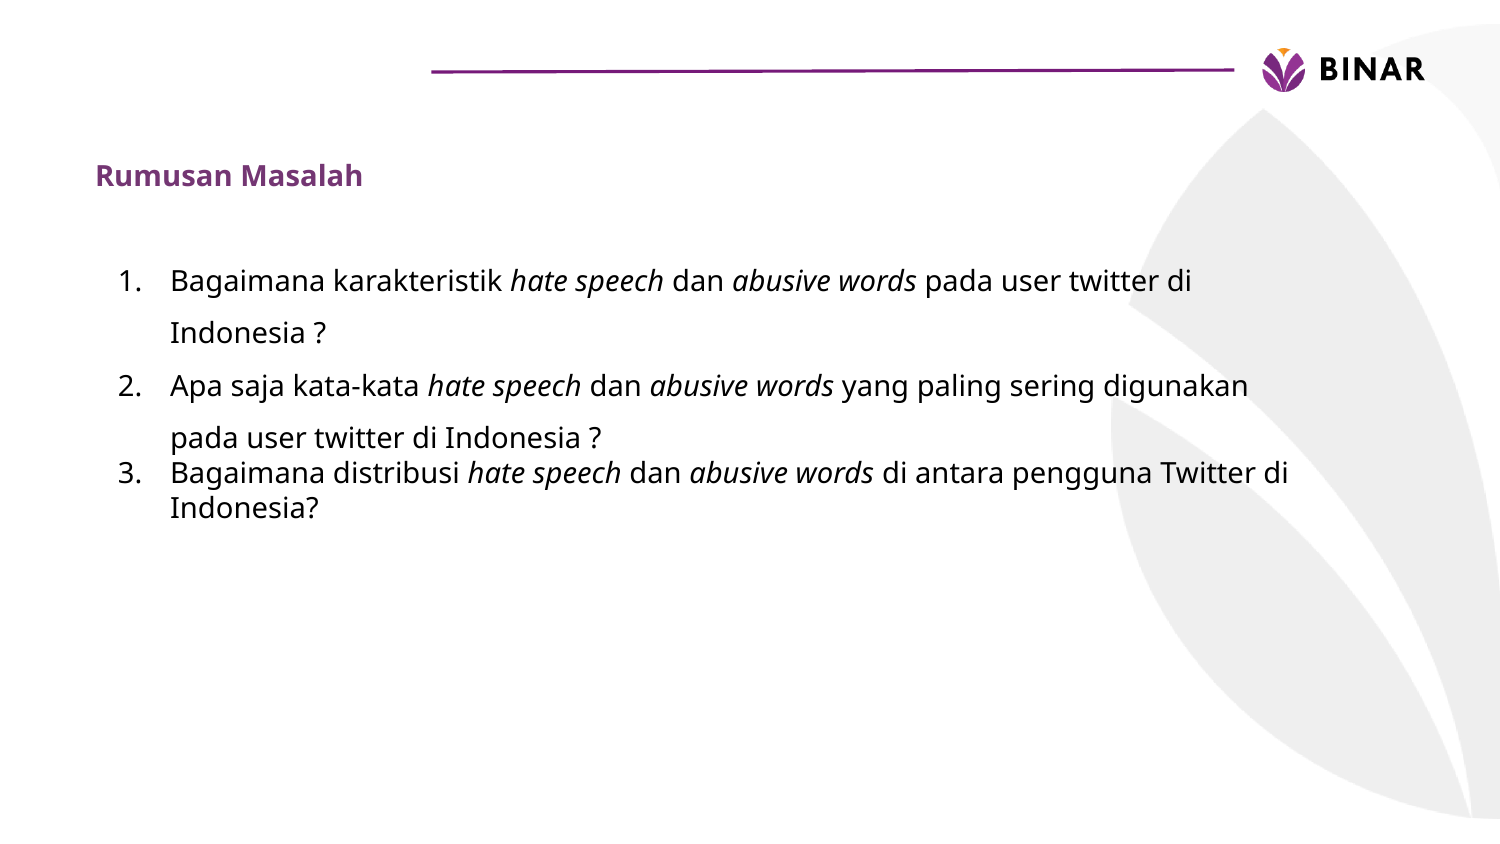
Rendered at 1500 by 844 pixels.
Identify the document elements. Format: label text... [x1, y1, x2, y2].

picture [1110, 24, 1500, 819]
text_box Rumusan Masalah Bagaimana karakteristik hate speech dan abusive words pada user twitter di Indonesia ? Apa saja kata-kata hate speech dan abusive words yang paling sering digunakan pada user twitter di Indonesia ? Bagaimana distribusi hate speech dan abusive words di antara pengguna Twitter di Indonesia? [79, 124, 1105, 776]
title Pengantar [51, 23, 485, 118]
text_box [431, 69, 1235, 73]
